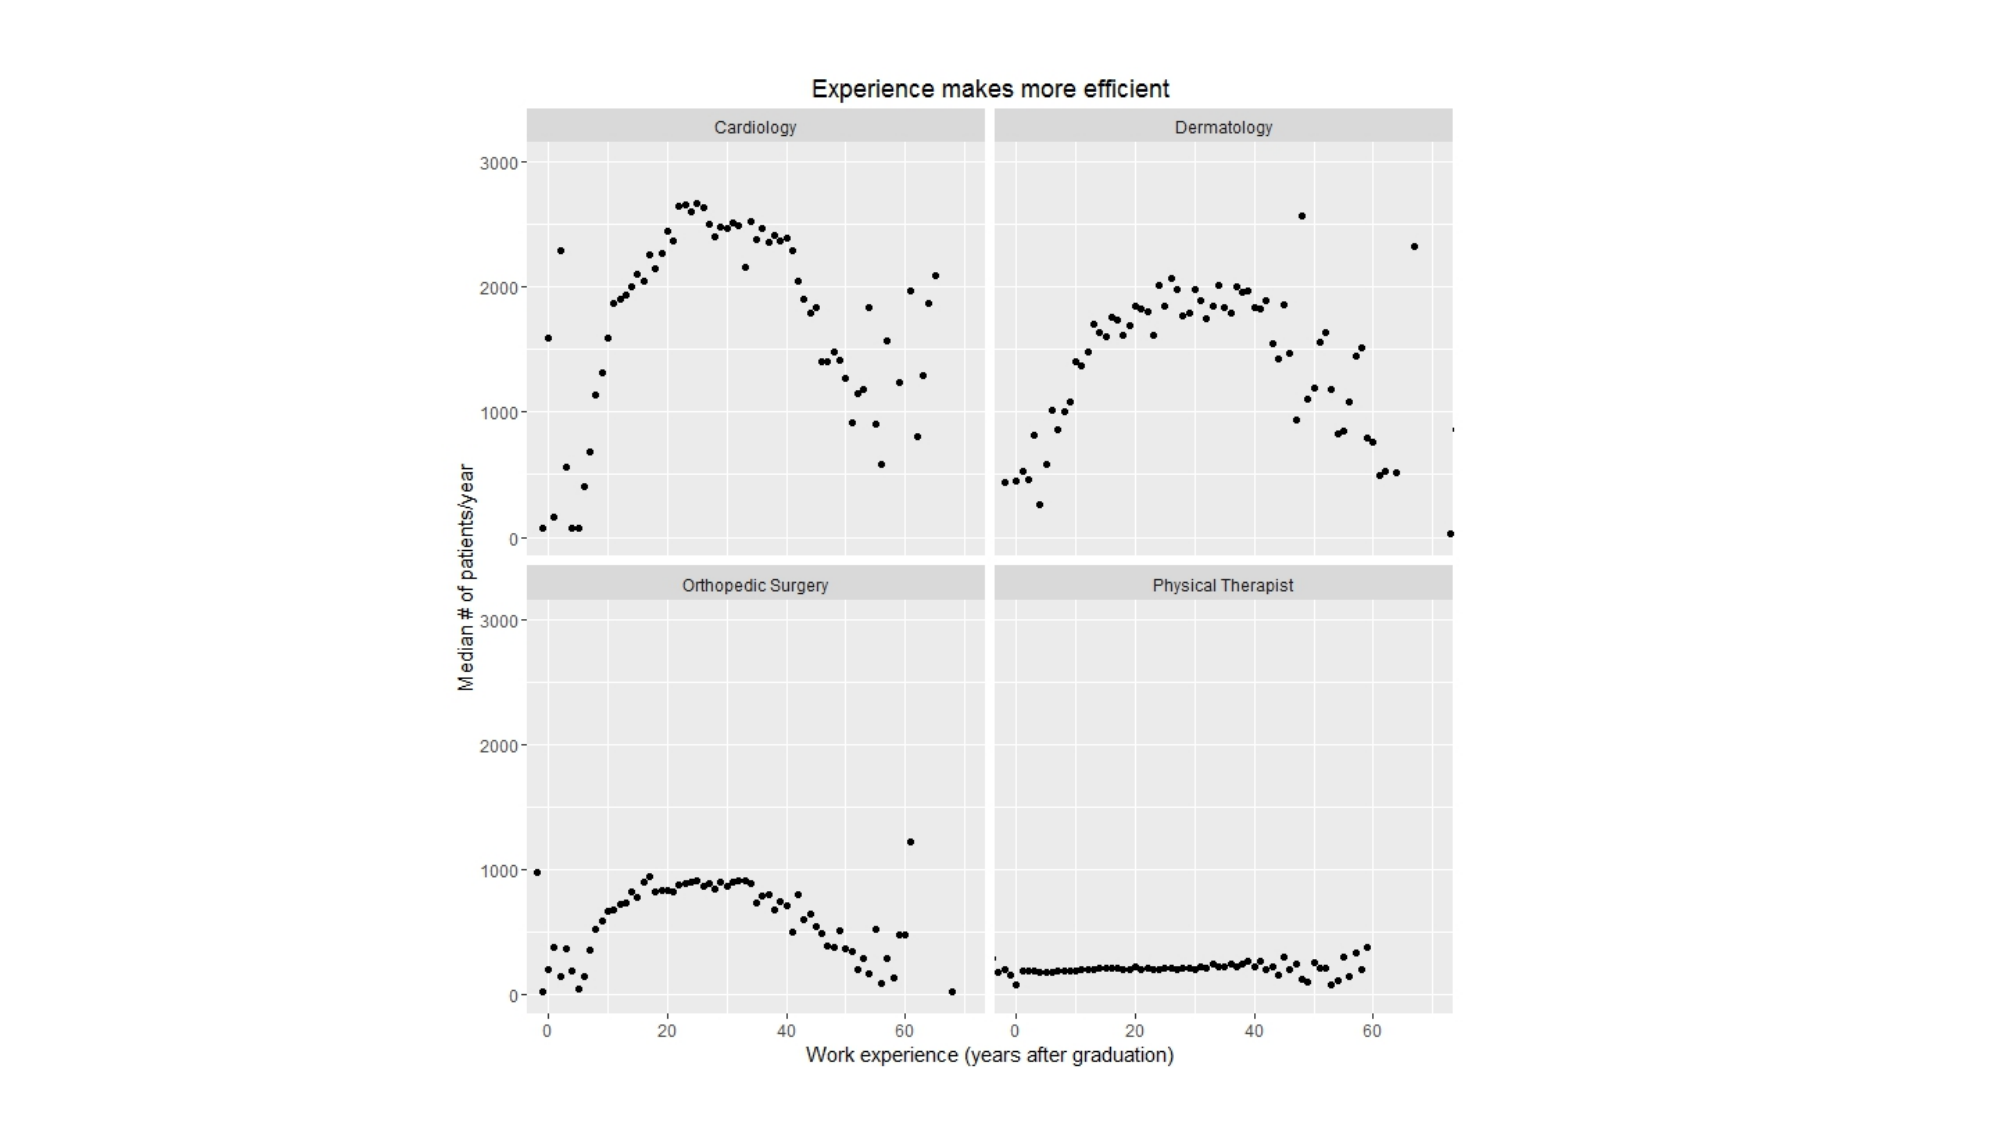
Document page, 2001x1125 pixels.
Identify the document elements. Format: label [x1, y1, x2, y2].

picture [441, 67, 1464, 1076]
